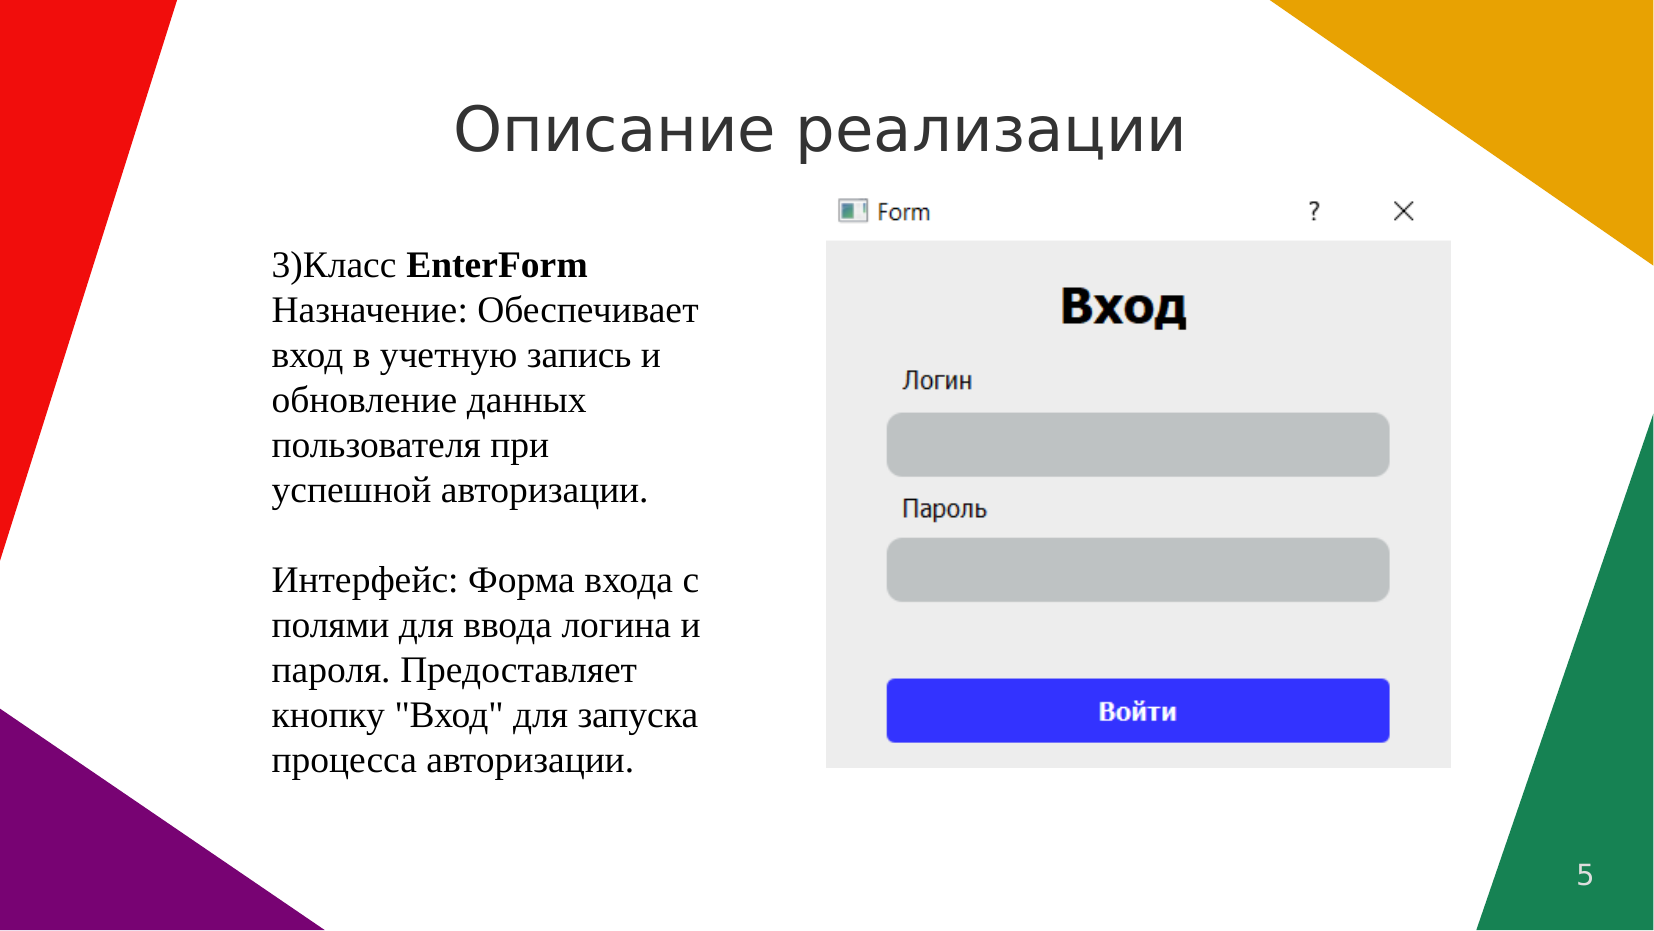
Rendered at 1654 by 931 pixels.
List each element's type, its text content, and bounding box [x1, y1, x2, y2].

slide_number 5 [1210, 856, 1595, 916]
title Описание реализации [112, 53, 1530, 201]
picture [826, 183, 1451, 768]
subtitle 3)Класс EnterForm Назначение: Обеспечивает вход в учетную запись и обновление данных пользователя при успешной авторизации. Интерфейс: Форма входа с полями для ввода логина и пароля. Предоставляет кнопку "Вход" для запуска процесса авторизации. [236, 177, 709, 798]
